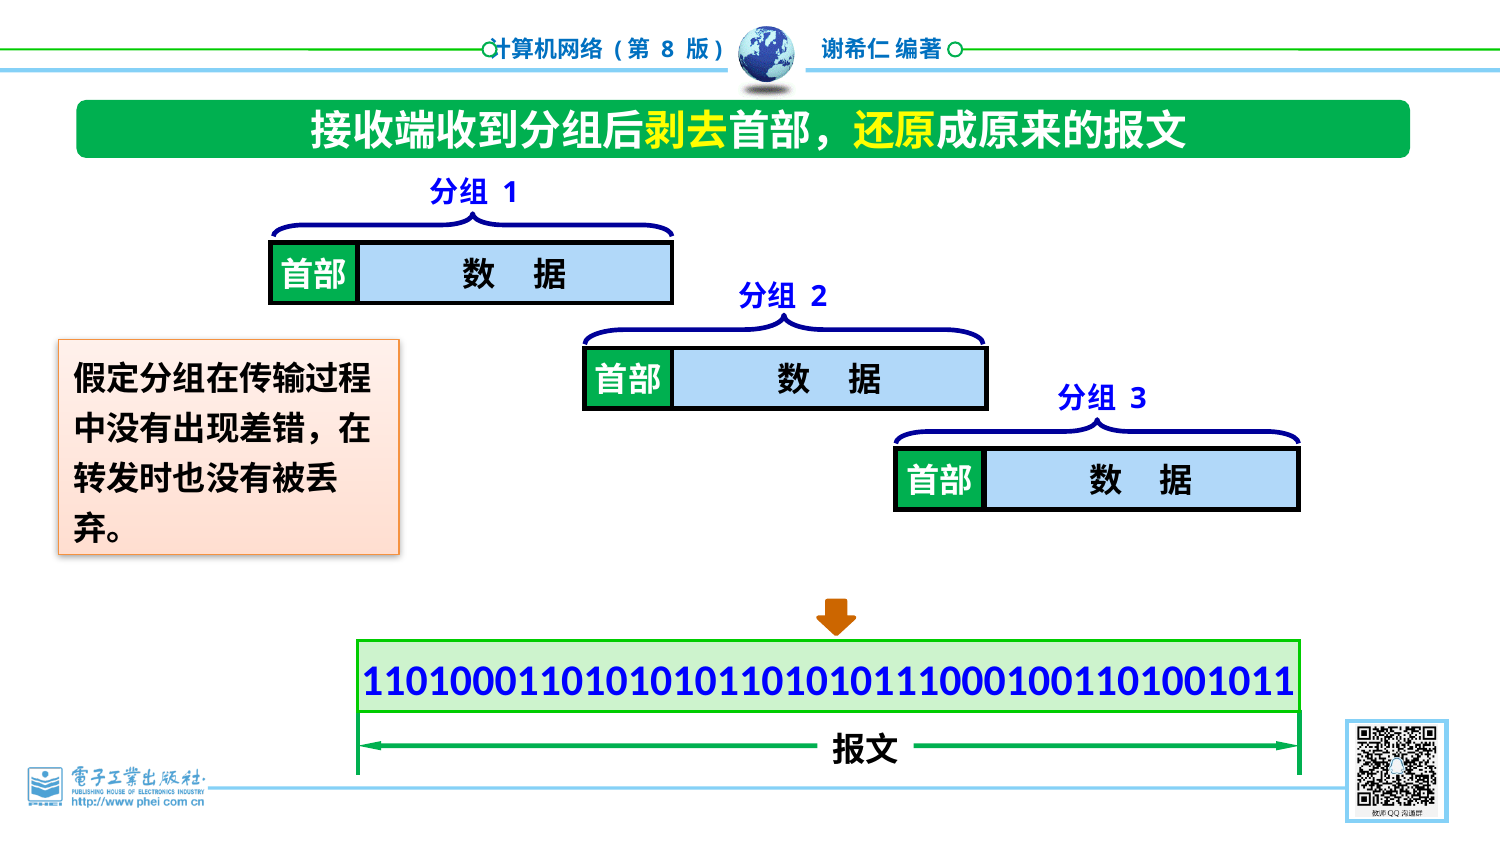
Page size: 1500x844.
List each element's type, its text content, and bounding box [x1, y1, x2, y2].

text_box 数 据 [984, 451, 1299, 510]
text_box 首部 [584, 353, 672, 409]
picture [23, 764, 208, 809]
text_box 数 据 [672, 350, 987, 409]
text_box [816, 598, 857, 636]
text_box 首部 [895, 451, 984, 510]
text_box 假定分组在传输过程中没有出现差错，在转发时也没有被丢弃。 [58, 339, 400, 555]
picture [1355, 724, 1438, 817]
text_box 数 据 [358, 244, 672, 304]
picture [736, 24, 796, 99]
text_box 首部 [270, 243, 358, 304]
list 接收端收到分组后剥去首部，还原成原来的报文 [204, 99, 1293, 158]
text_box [895, 371, 1299, 444]
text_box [343, 640, 1314, 777]
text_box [273, 164, 673, 237]
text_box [584, 268, 984, 345]
